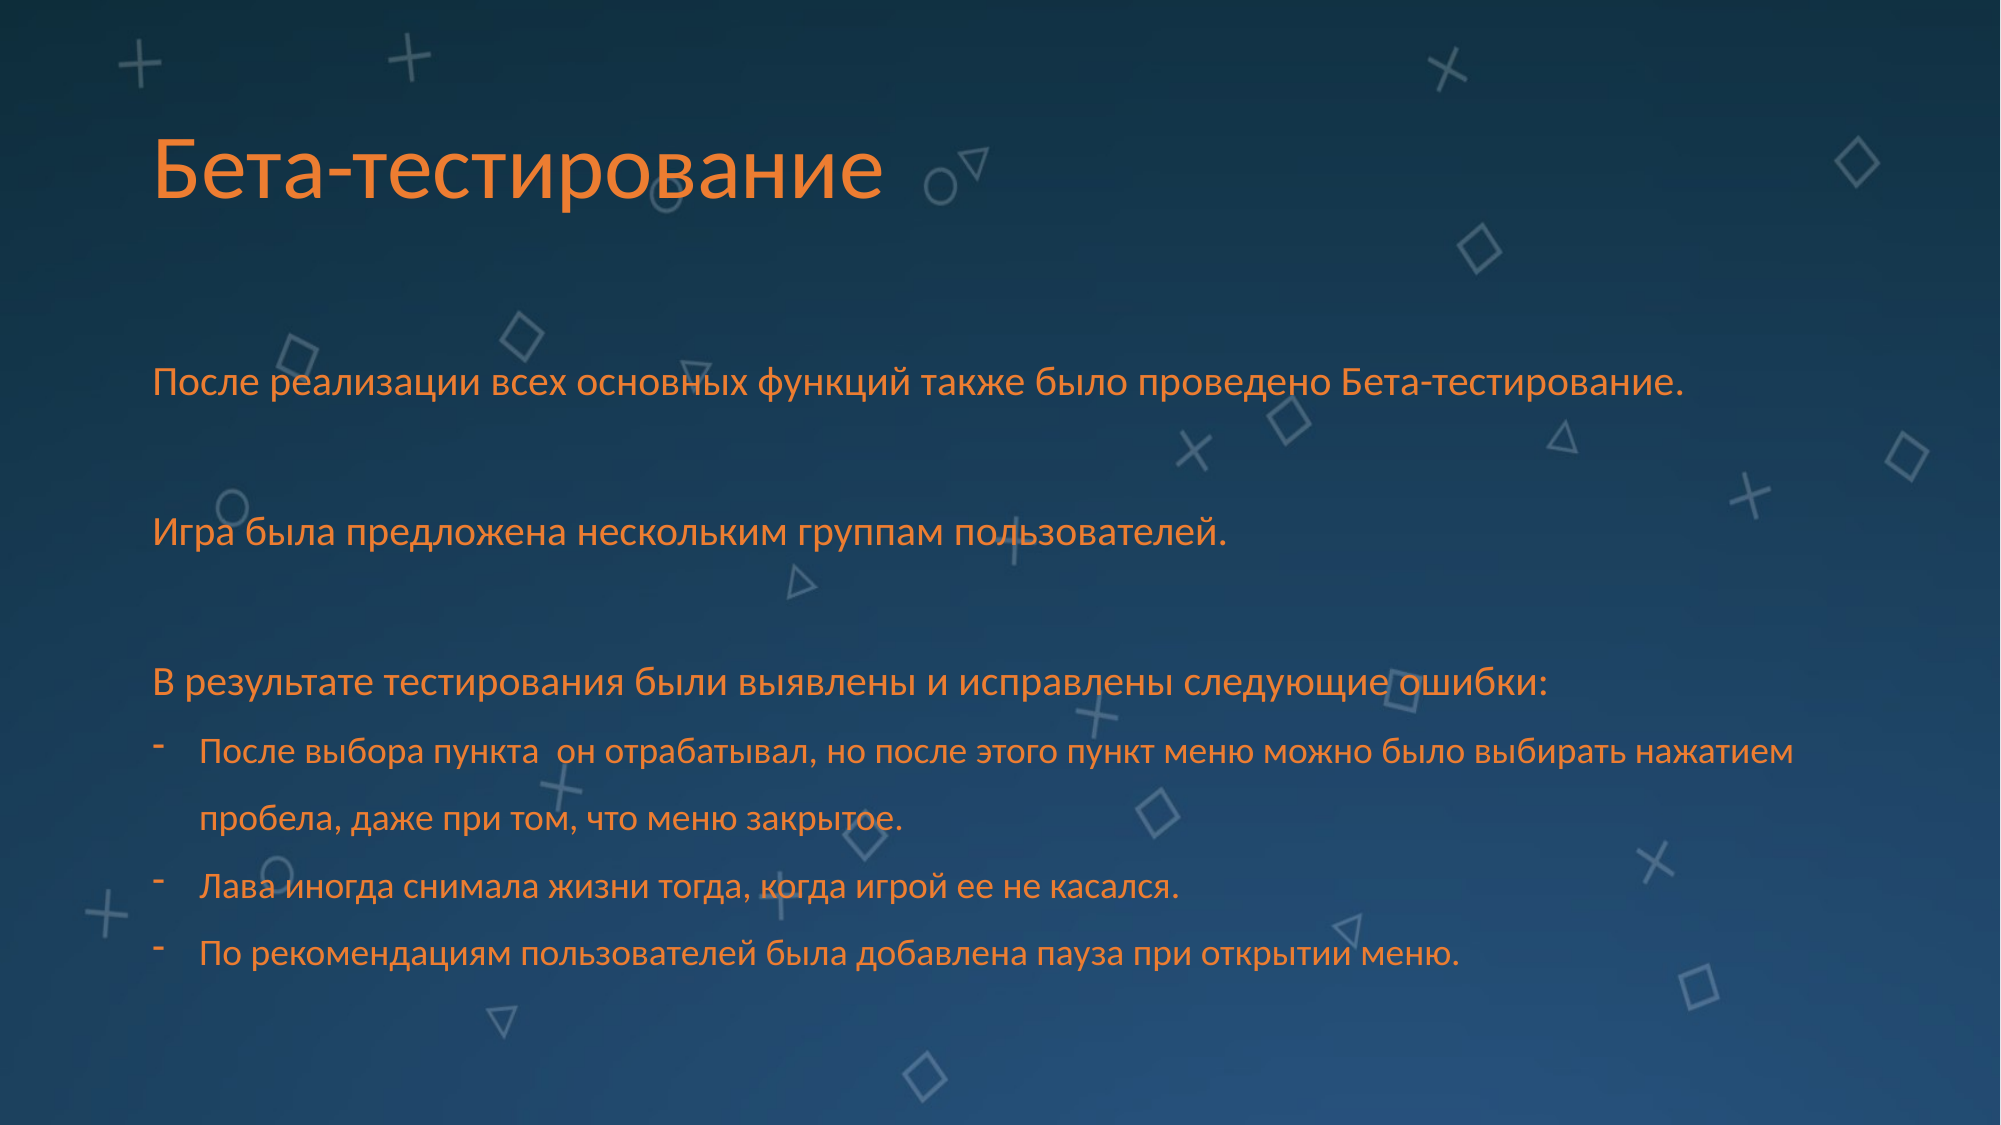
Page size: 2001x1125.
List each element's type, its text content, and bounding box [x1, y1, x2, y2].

picture [0, 0, 2001, 1125]
text_box После реализации всех основных функций также было проведено Бета-тестирование. Игра была предложена нескольким группам пользователей. В результате тестирования были выявлены и исправлены следующие ошибки: После выбора пункта он отрабатывал, но после этого пункт меню можно было выбирать нажатием пробела, даже при том, что меню закрытое. Лава иногда снимала жизни тогда, когда игрой ее не касался. По рекомендациям пользователей была добавлена пауза при открытии меню. [137, 320, 1851, 1056]
title Бета-тестирование [137, 59, 1863, 278]
